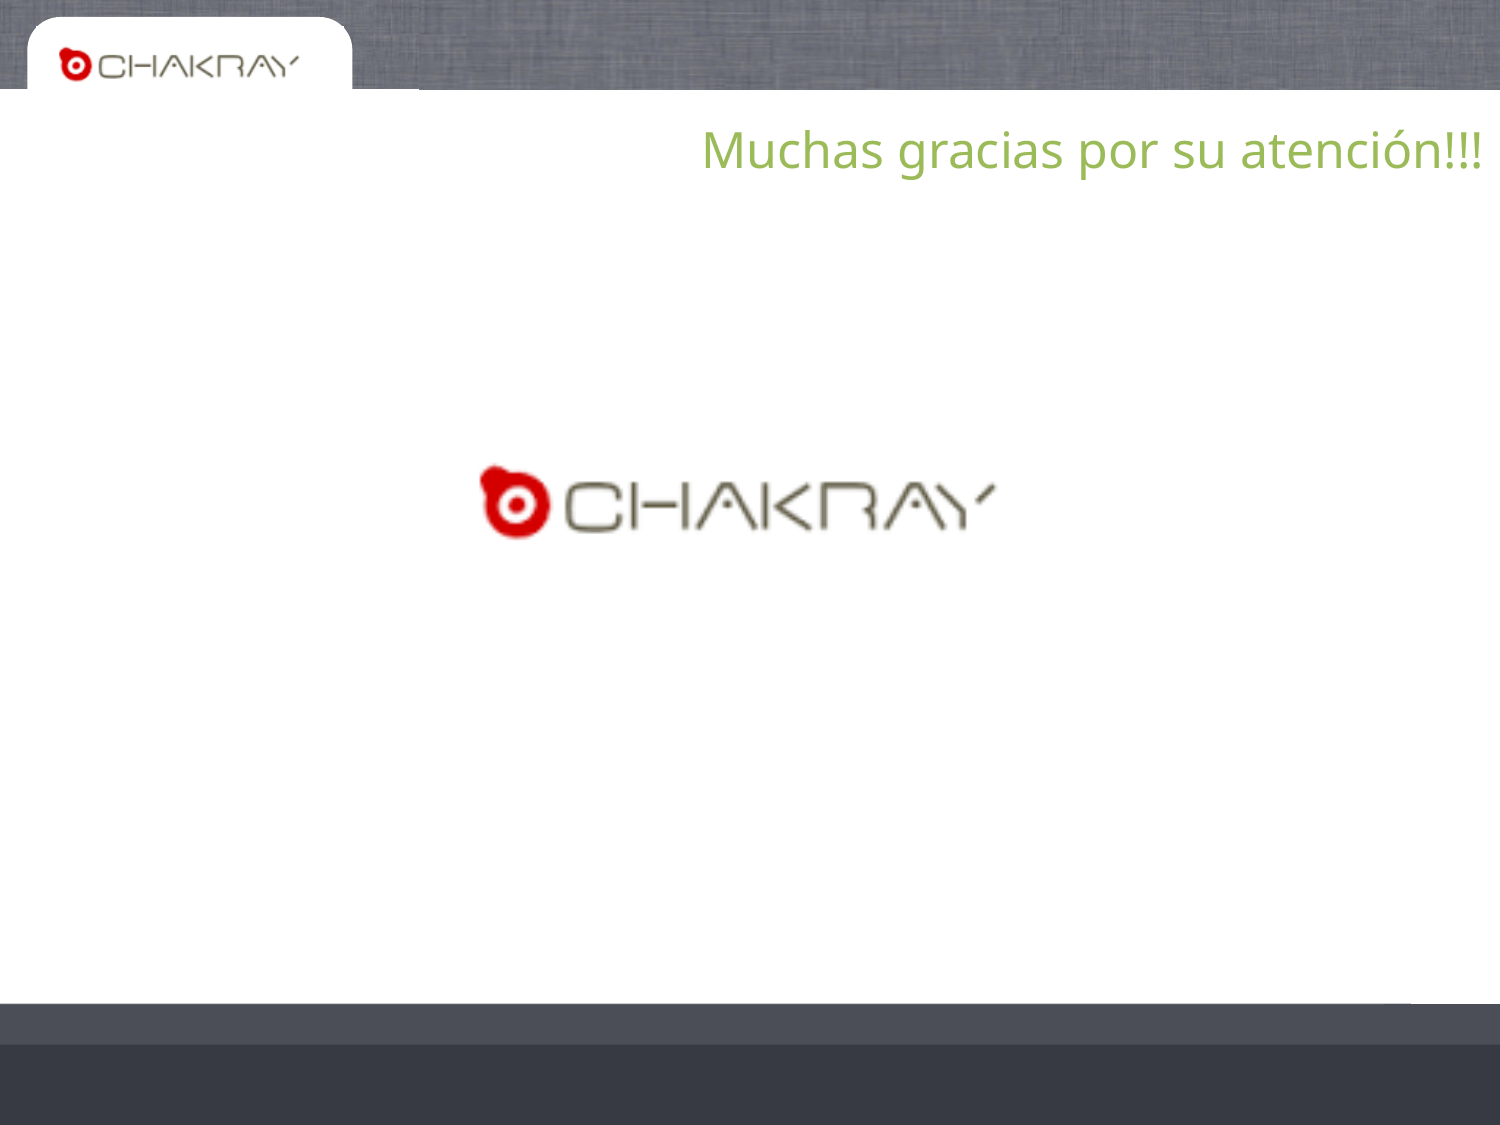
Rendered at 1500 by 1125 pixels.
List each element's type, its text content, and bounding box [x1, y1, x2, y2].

picture [430, 420, 1093, 610]
picture [0, 1001, 1500, 1125]
picture [0, 0, 1500, 114]
title Muchas gracias por su atención!!! [372, 112, 1500, 185]
